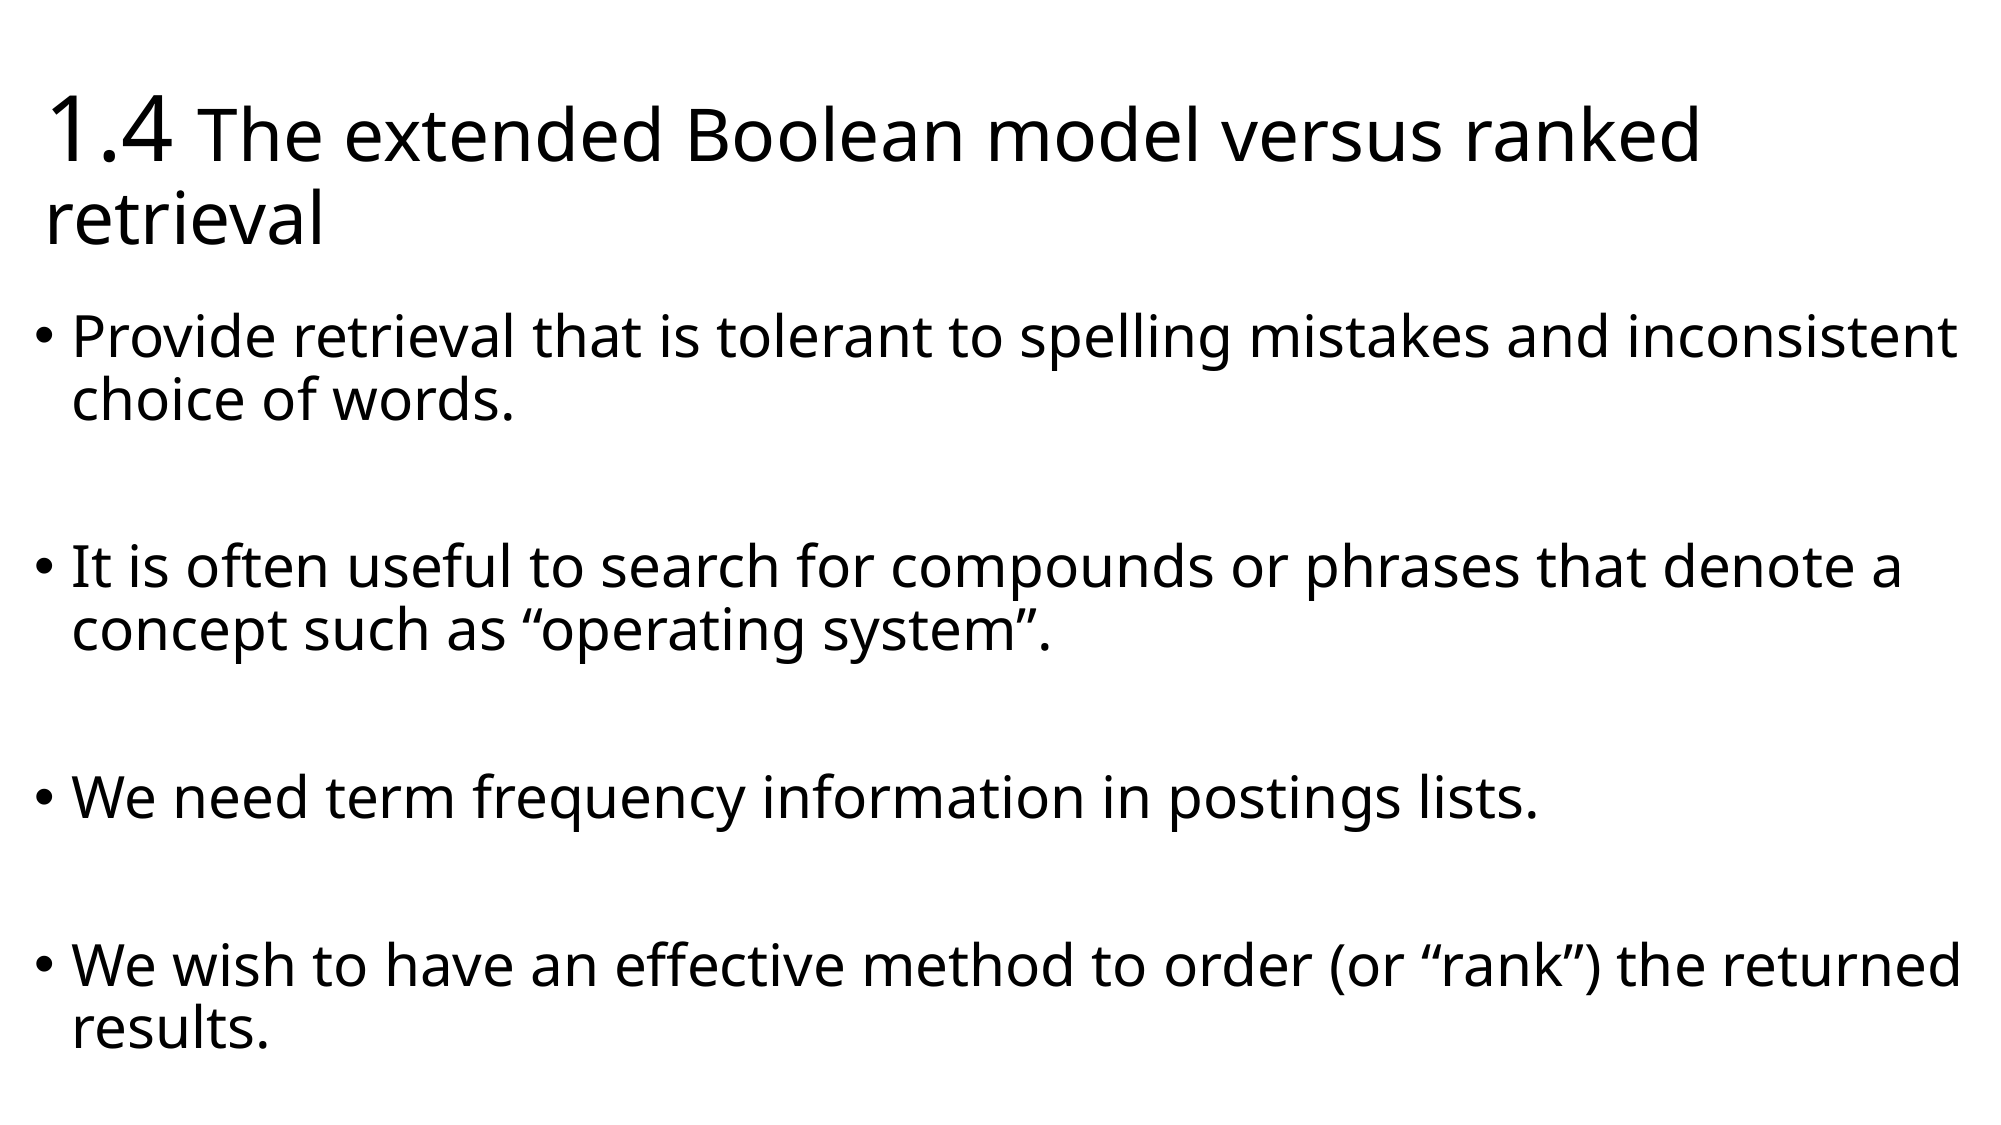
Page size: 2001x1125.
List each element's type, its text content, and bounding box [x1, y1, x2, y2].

list Provide retrieval that is tolerant to spelling mistakes and inconsistent choice of words. It is often useful to search for compounds or phrases that denote a concept such as “operating system”. We need term frequency information in postings lists. We wish to have an effective method to order (or “rank”) the returned results. [19, 299, 1991, 1077]
title 1.4 The extended Boolean model versus ranked retrieval [29, 59, 1972, 283]
